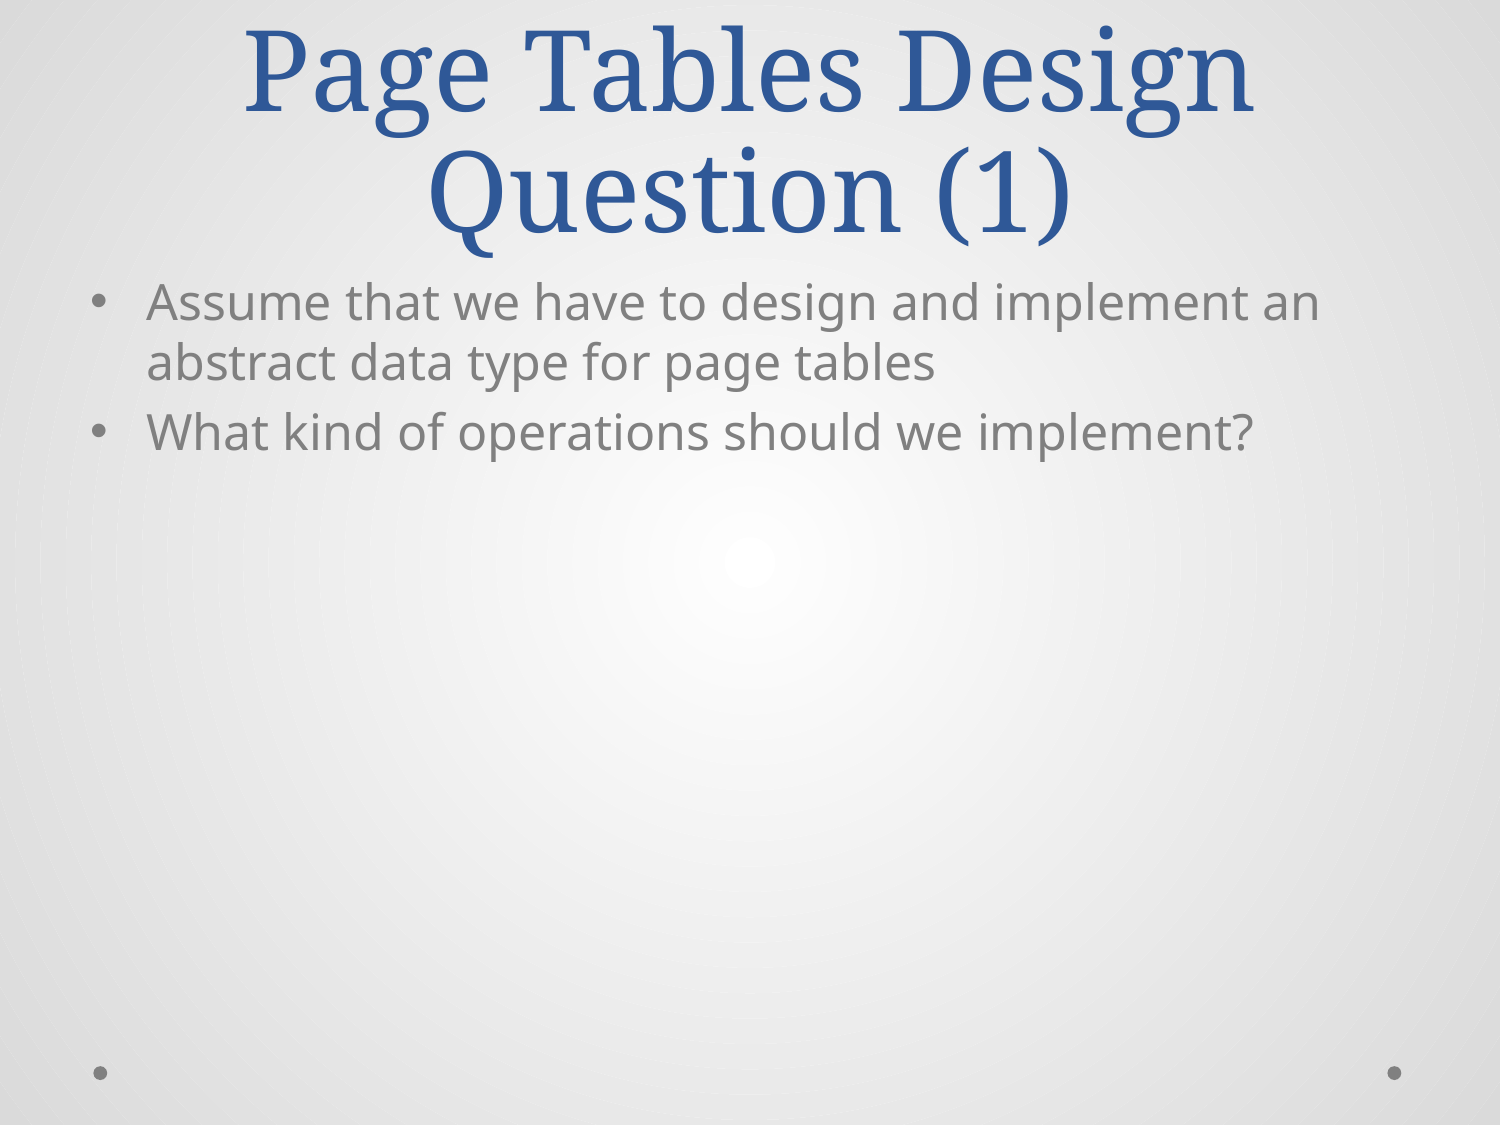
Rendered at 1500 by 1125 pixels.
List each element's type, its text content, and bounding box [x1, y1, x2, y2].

list Assume that we have to design and implement an abstract data type for page tables What kind of operations should we implement? [75, 262, 1425, 1005]
title Page Tables Design Question (1) [75, 0, 1425, 262]
